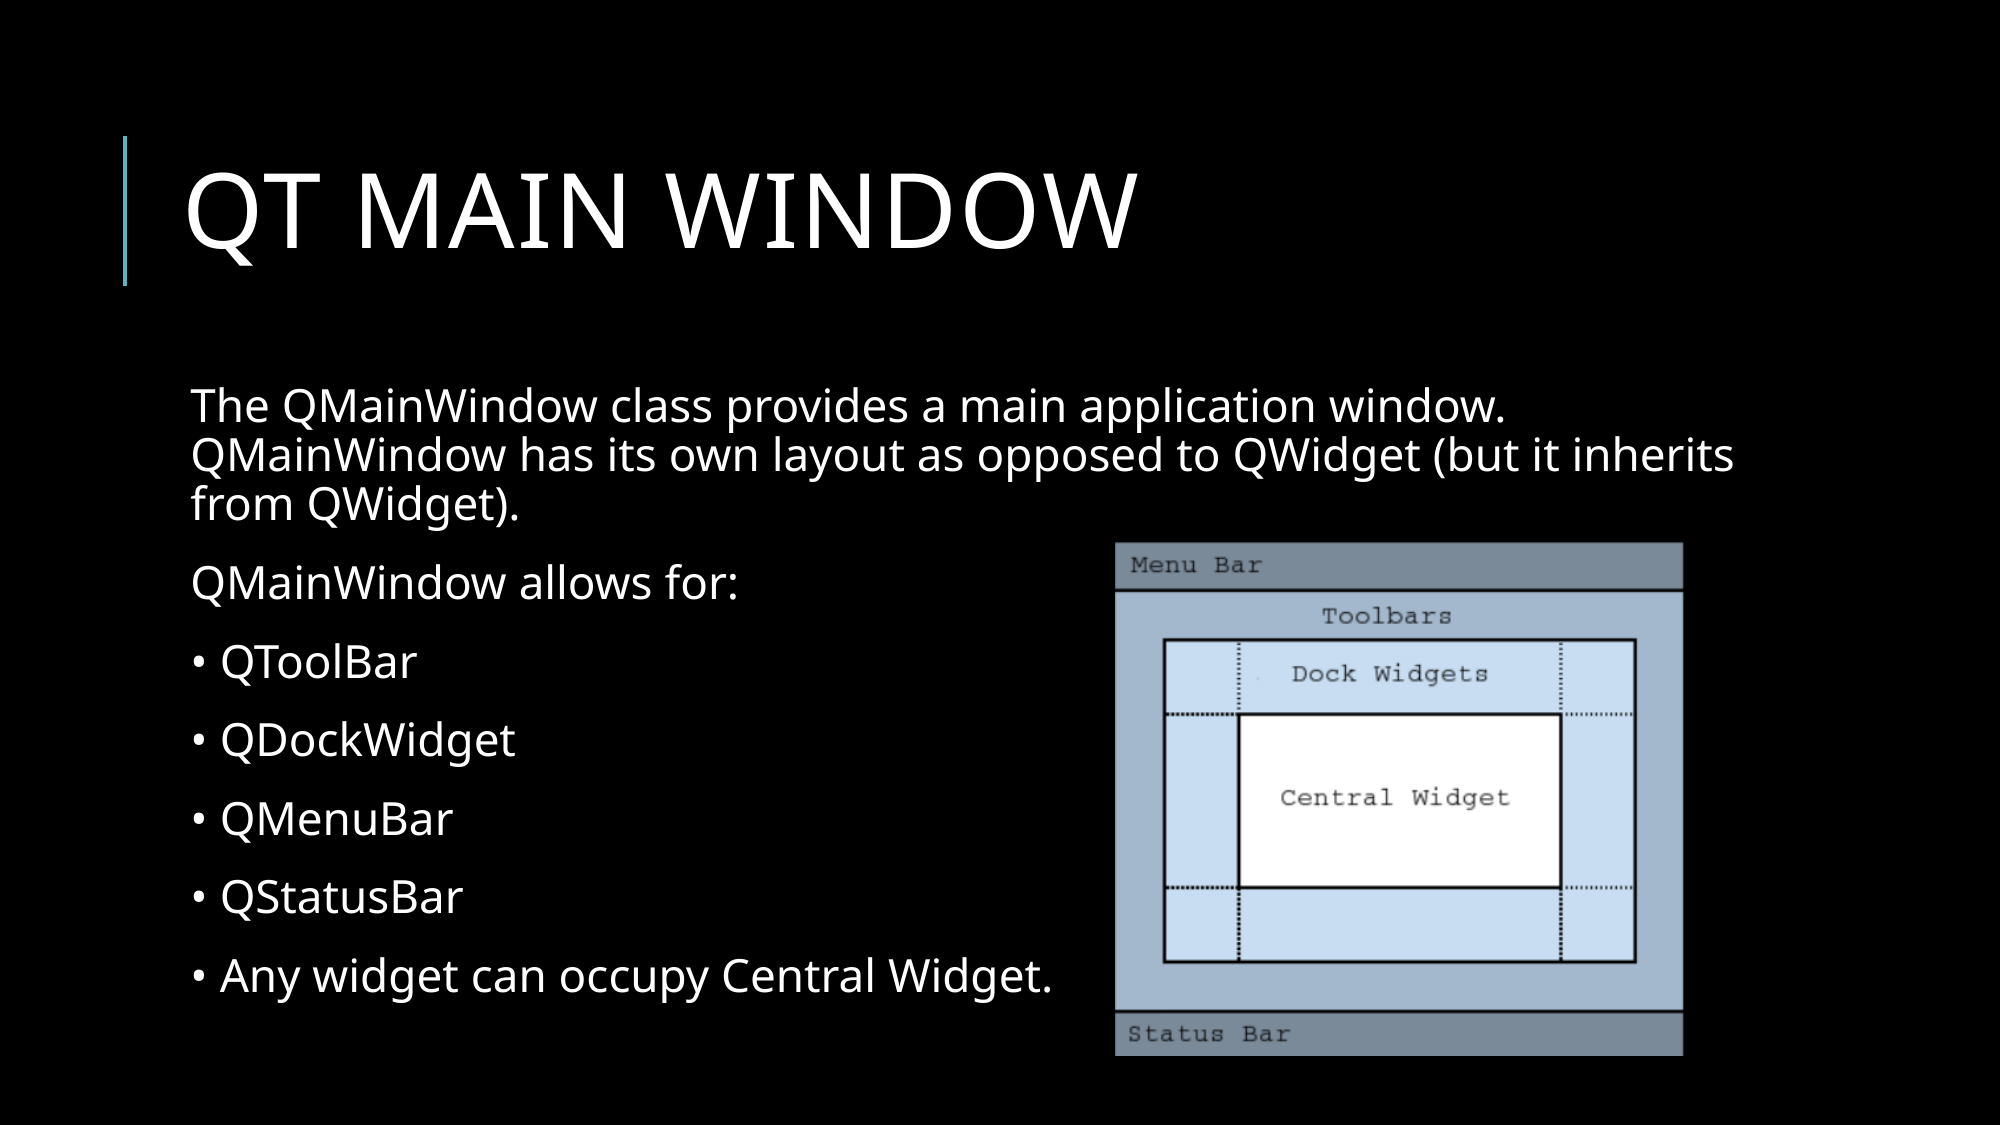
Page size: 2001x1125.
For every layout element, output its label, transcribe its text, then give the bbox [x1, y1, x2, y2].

list The QMainWindow class provides a main application window. QMainWindow has its own layout as opposed to QWidget (but it inherits from QWidget). QMainWindow allows for: • QToolBar • QDockWidget • QMenuBar • QStatusBar • Any widget can occupy Central Widget. [168, 375, 1763, 1035]
title QT MAIN WINDOW [168, 96, 1763, 342]
picture [1114, 541, 1686, 1057]
